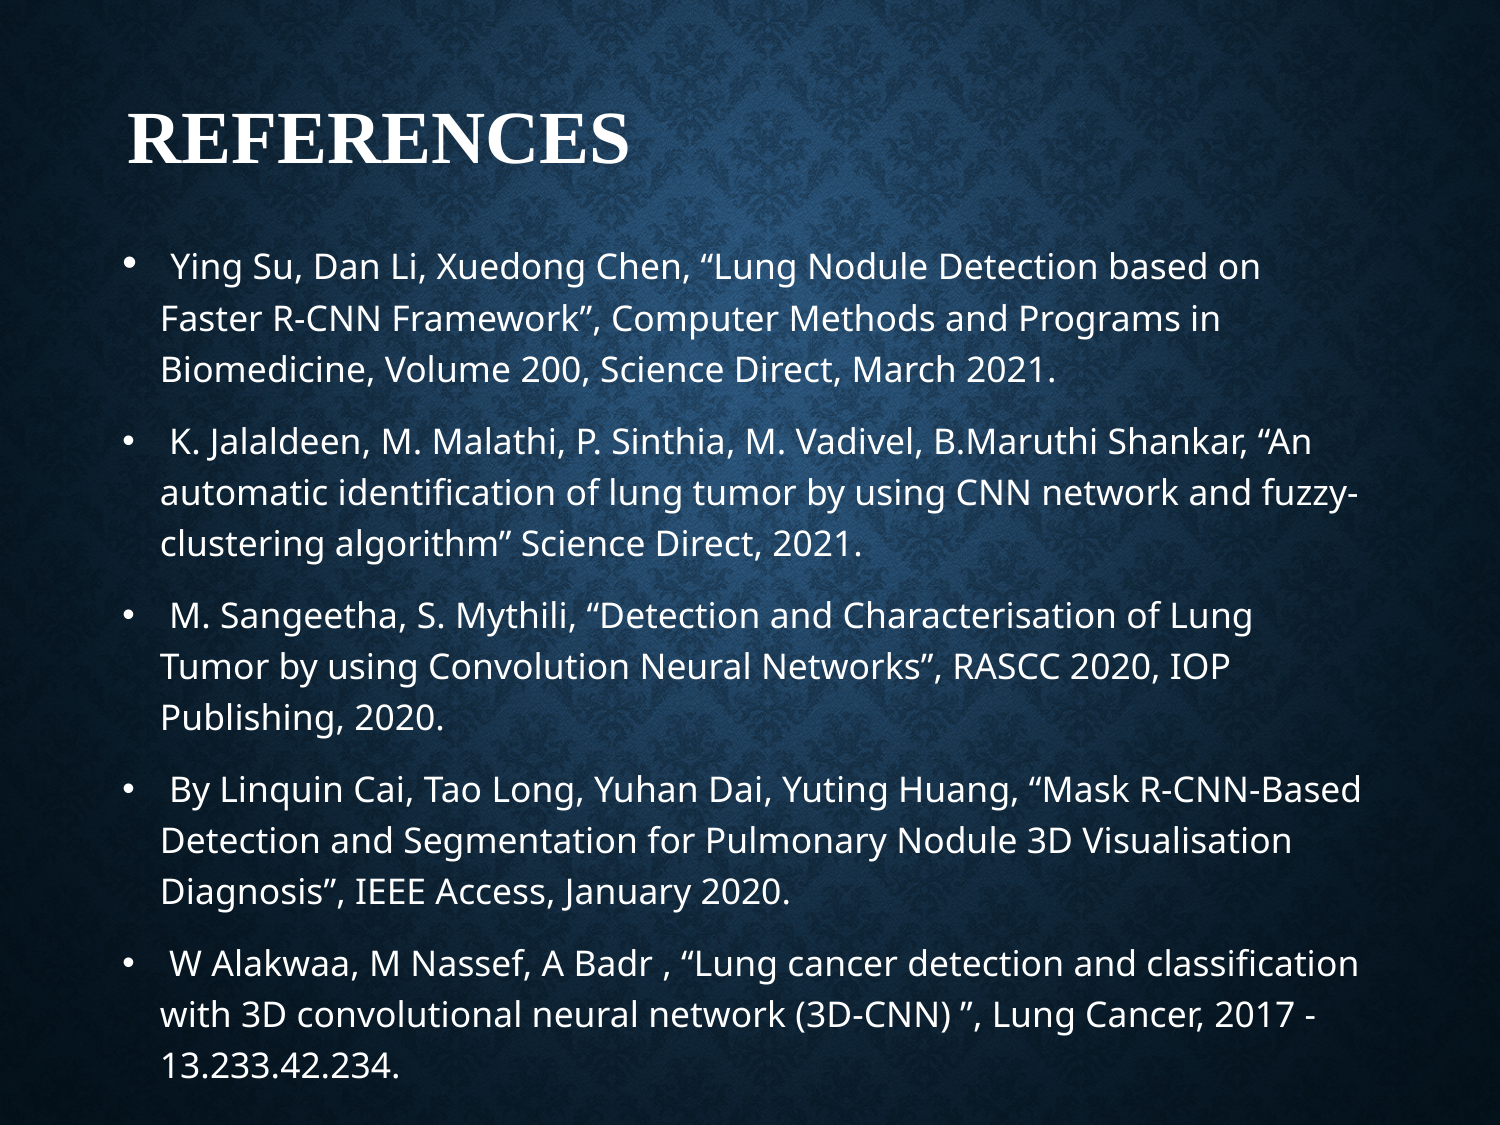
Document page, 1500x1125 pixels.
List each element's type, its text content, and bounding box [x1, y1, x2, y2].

title References [112, 30, 1387, 249]
list Ying Su, Dan Li, Xuedong Chen, “Lung Nodule Detection based on Faster R-CNN Framework”, Computer Methods and Programs in Biomedicine, Volume 200, Science Direct, March 2021. K. Jalaldeen, M. Malathi, P. Sinthia, M. Vadivel, B.Maruthi Shankar, “An automatic identification of lung tumor by using CNN network and fuzzy-clustering algorithm” Science Direct, 2021. M. Sangeetha, S. Mythili, “Detection and Characterisation of Lung Tumor by using Convolution Neural Networks”, RASCC 2020, IOP Publishing, 2020. By Linquin Cai, Tao Long, Yuhan Dai, Yuting Huang, “Mask R-CNN-Based Detection and Segmentation for Pulmonary Nodule 3D Visualisation Diagnosis”, IEEE Access, January 2020. W Alakwaa, M Nassef, A Badr , “Lung cancer detection and classification with 3D convolutional neural network (3D-CNN) ”, Lung Cancer, 2017 - 13.233.42.234. [107, 219, 1382, 827]
